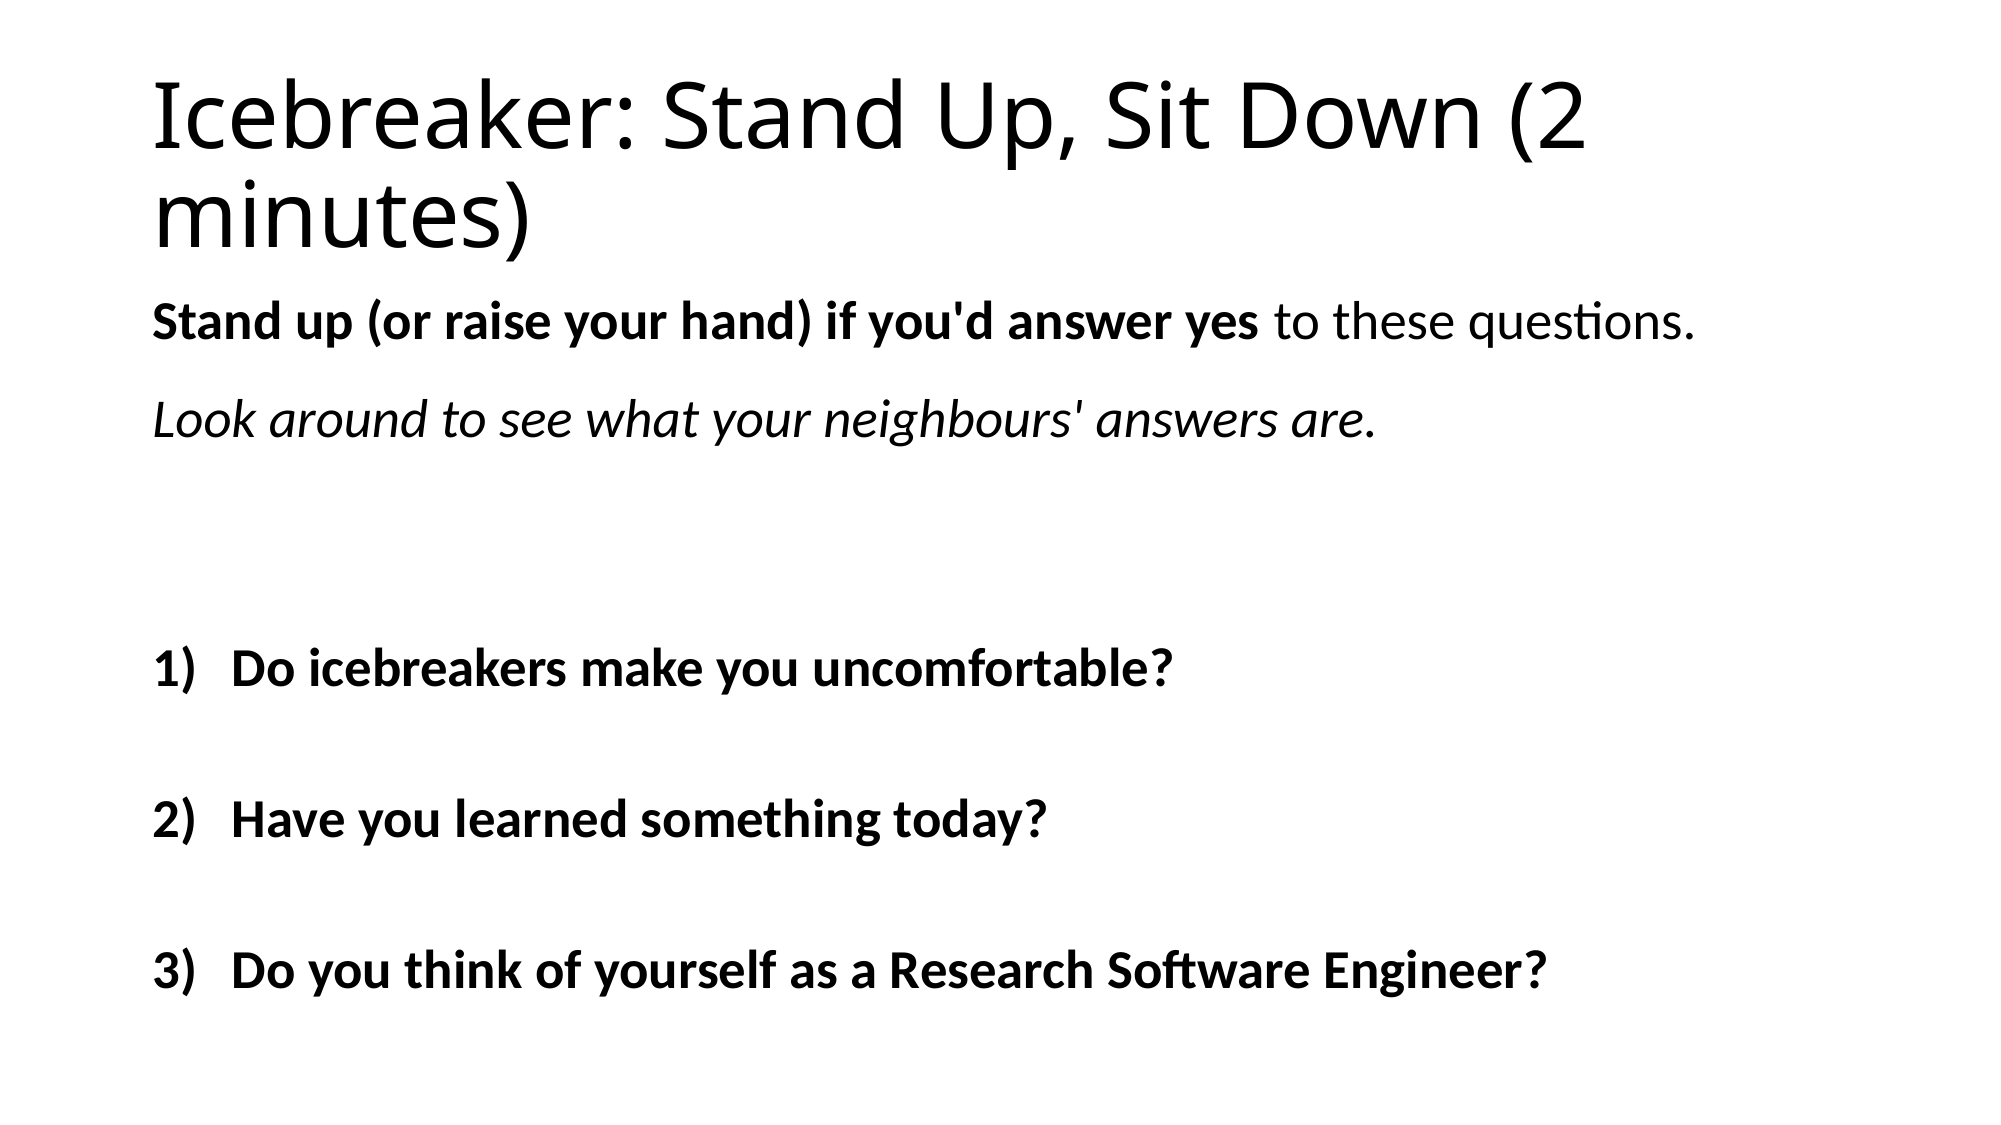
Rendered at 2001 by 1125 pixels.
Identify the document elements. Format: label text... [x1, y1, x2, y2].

title Icebreaker: Stand Up, Sit Down (2 minutes) [137, 59, 1863, 264]
list Stand up (or raise your hand) if you'd answer yes to these questions. Look around to see what your neighbours' answers are. Do icebreakers make you uncomfortable? Have you learned something today? Do you think of yourself as a Research Software Engineer? [137, 264, 1863, 1014]
